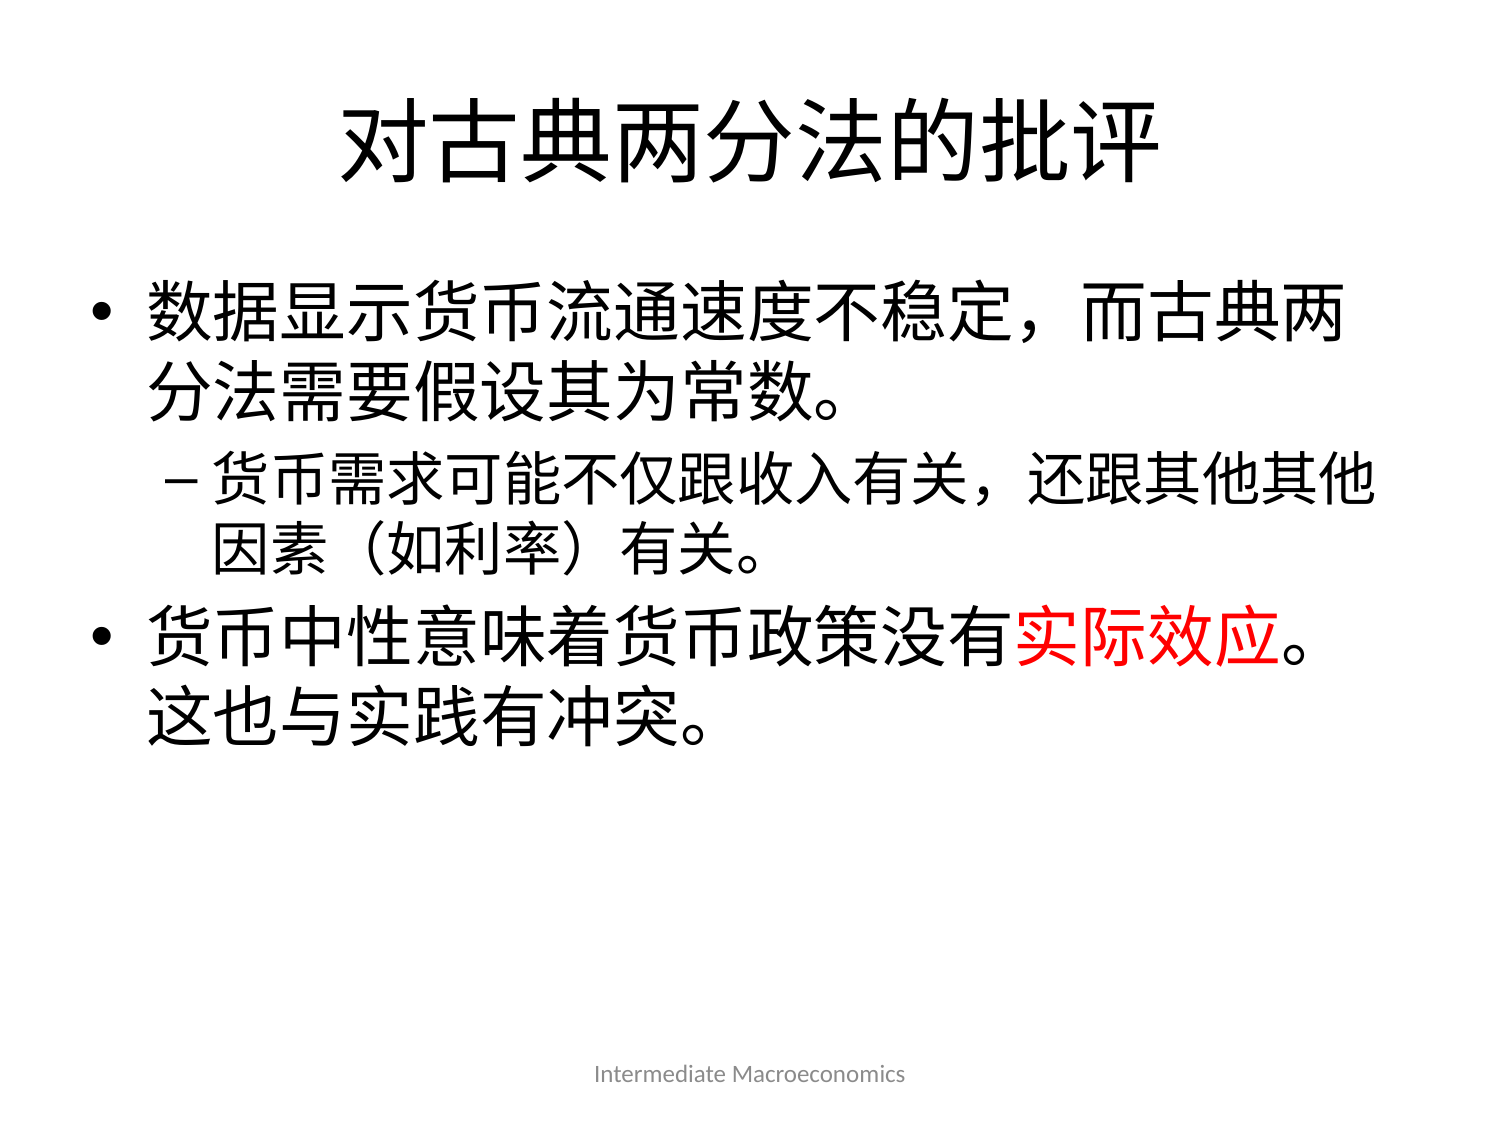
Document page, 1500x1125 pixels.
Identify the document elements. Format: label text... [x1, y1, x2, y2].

footer Intermediate Macroeconomics [512, 1042, 988, 1103]
list 数据显示货币流通速度不稳定，而古典两分法需要假设其为常数。 货币需求可能不仅跟收入有关，还跟其他其他因素（如利率）有关。 货币中性意味着货币政策没有实际效应。这也与实践有冲突。 [75, 262, 1425, 1005]
title 对古典两分法的批评 [75, 45, 1425, 233]
